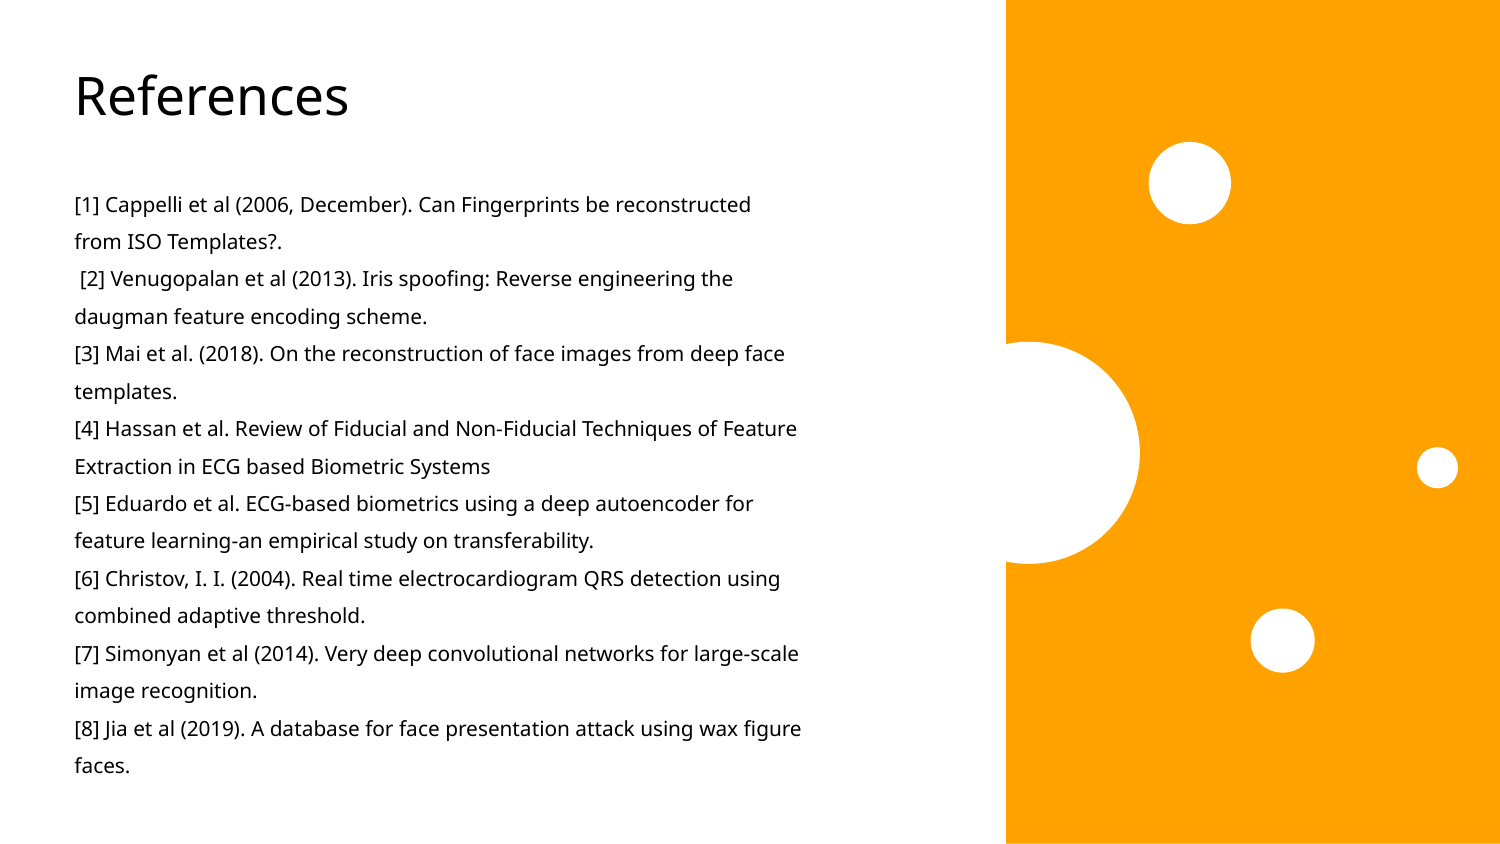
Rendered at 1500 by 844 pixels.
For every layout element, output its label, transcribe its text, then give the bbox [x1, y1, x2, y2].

text_box [1250, 608, 1315, 673]
title References [59, 47, 1006, 142]
text_box [1] Cappelli et al (2006, December). Can Fingerprints be reconstructed from ISO Templates?. [2] Venugopalan et al (2013). Iris spoofing: Reverse engineering the daugman feature encoding scheme. [3] Mai et al. (2018). On the reconstruction of face images from deep face templates. [4] Hassan et al. Review of Fiducial and Non-Fiducial Techniques of Feature Extraction in ECG based Biometric Systems [5] Eduardo et al. ECG-based biometrics using a deep autoencoder for feature learning-an empirical study on transferability. [6] Christov, I. I. (2004). Real time electrocardiogram QRS detection using combined adaptive threshold. [7] Simonyan et al (2014). Very deep convolutional networks for large-scale image recognition. [8] Jia et al (2019). A database for face presentation attack using wax figure faces. [59, 163, 818, 793]
text_box [1148, 141, 1232, 225]
text_box [1416, 447, 1459, 489]
text_box [1006, 0, 1500, 844]
text_box [917, 341, 1140, 564]
